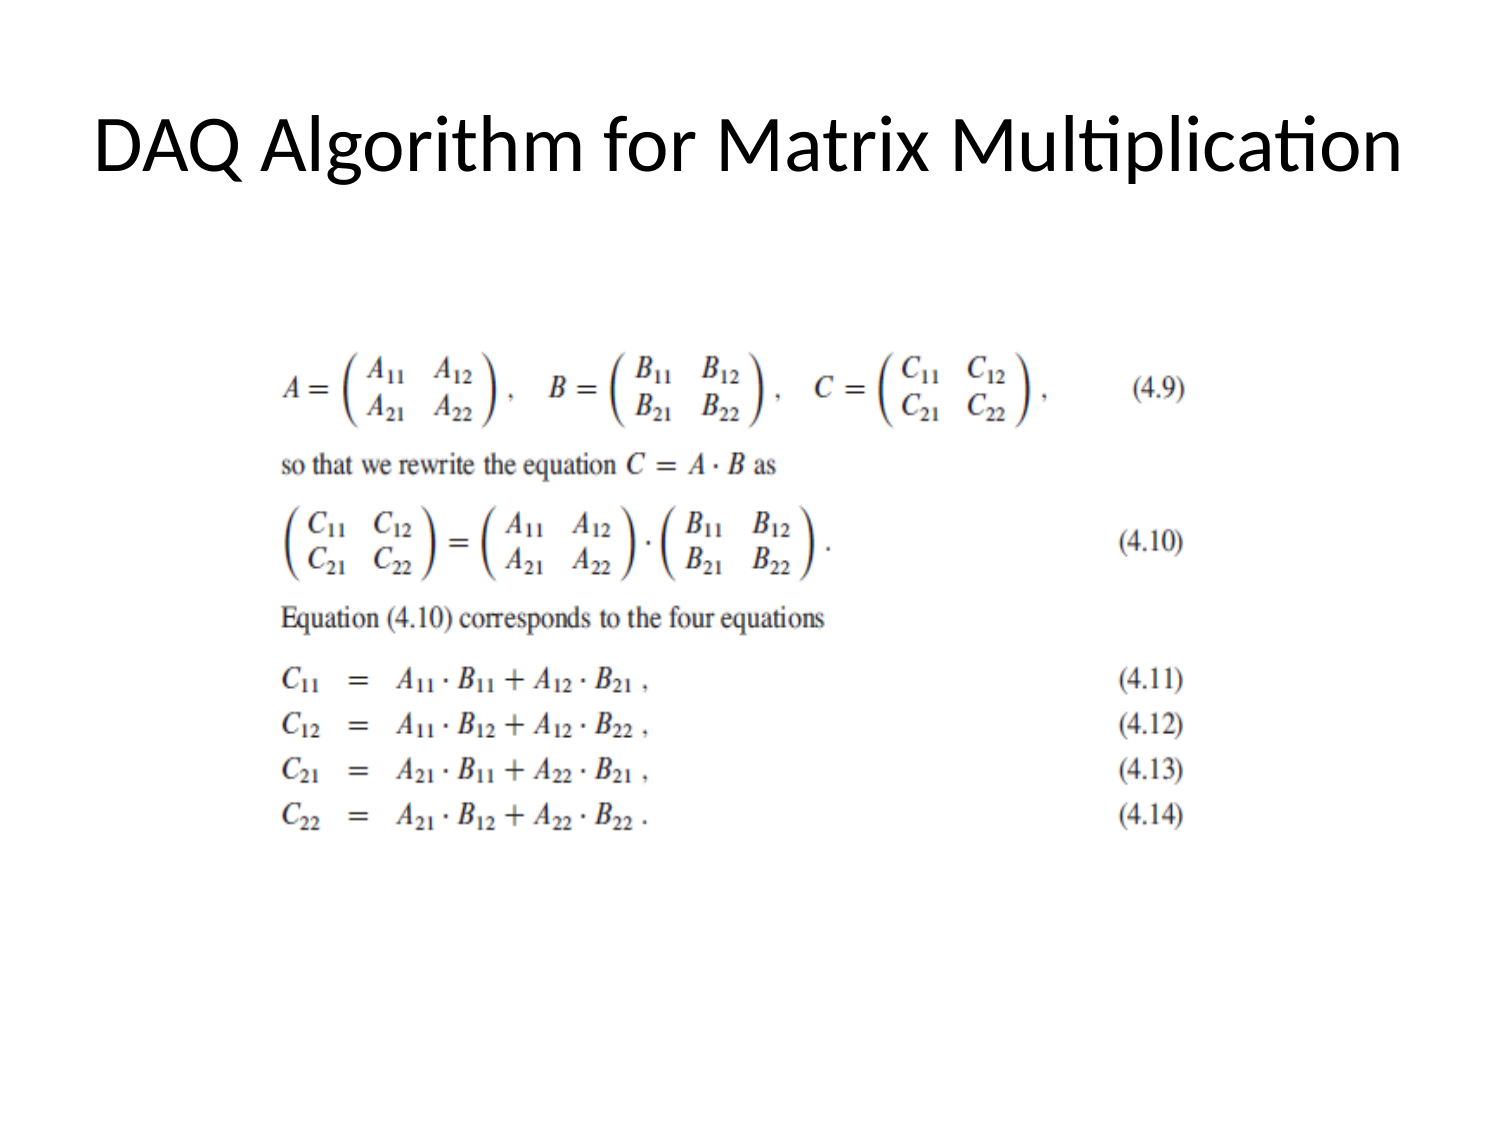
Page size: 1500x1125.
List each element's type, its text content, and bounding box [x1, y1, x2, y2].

title DAQ Algorithm for Matrix Multiplication [75, 45, 1425, 233]
picture [226, 328, 1262, 855]
